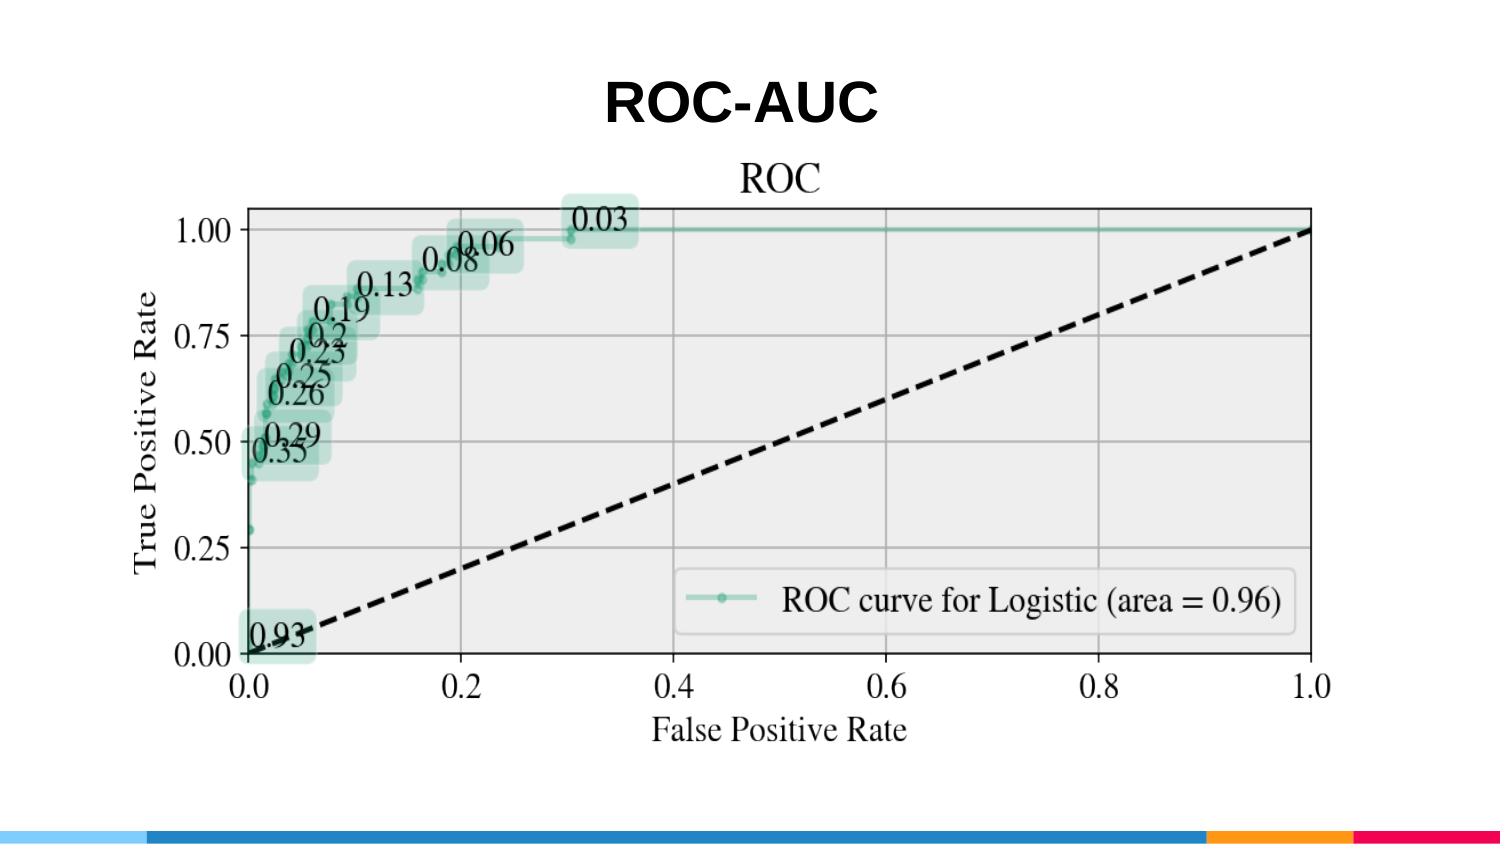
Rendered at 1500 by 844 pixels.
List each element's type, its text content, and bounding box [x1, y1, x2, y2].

picture [118, 142, 1349, 769]
title ROC-AUC [51, 48, 1449, 143]
